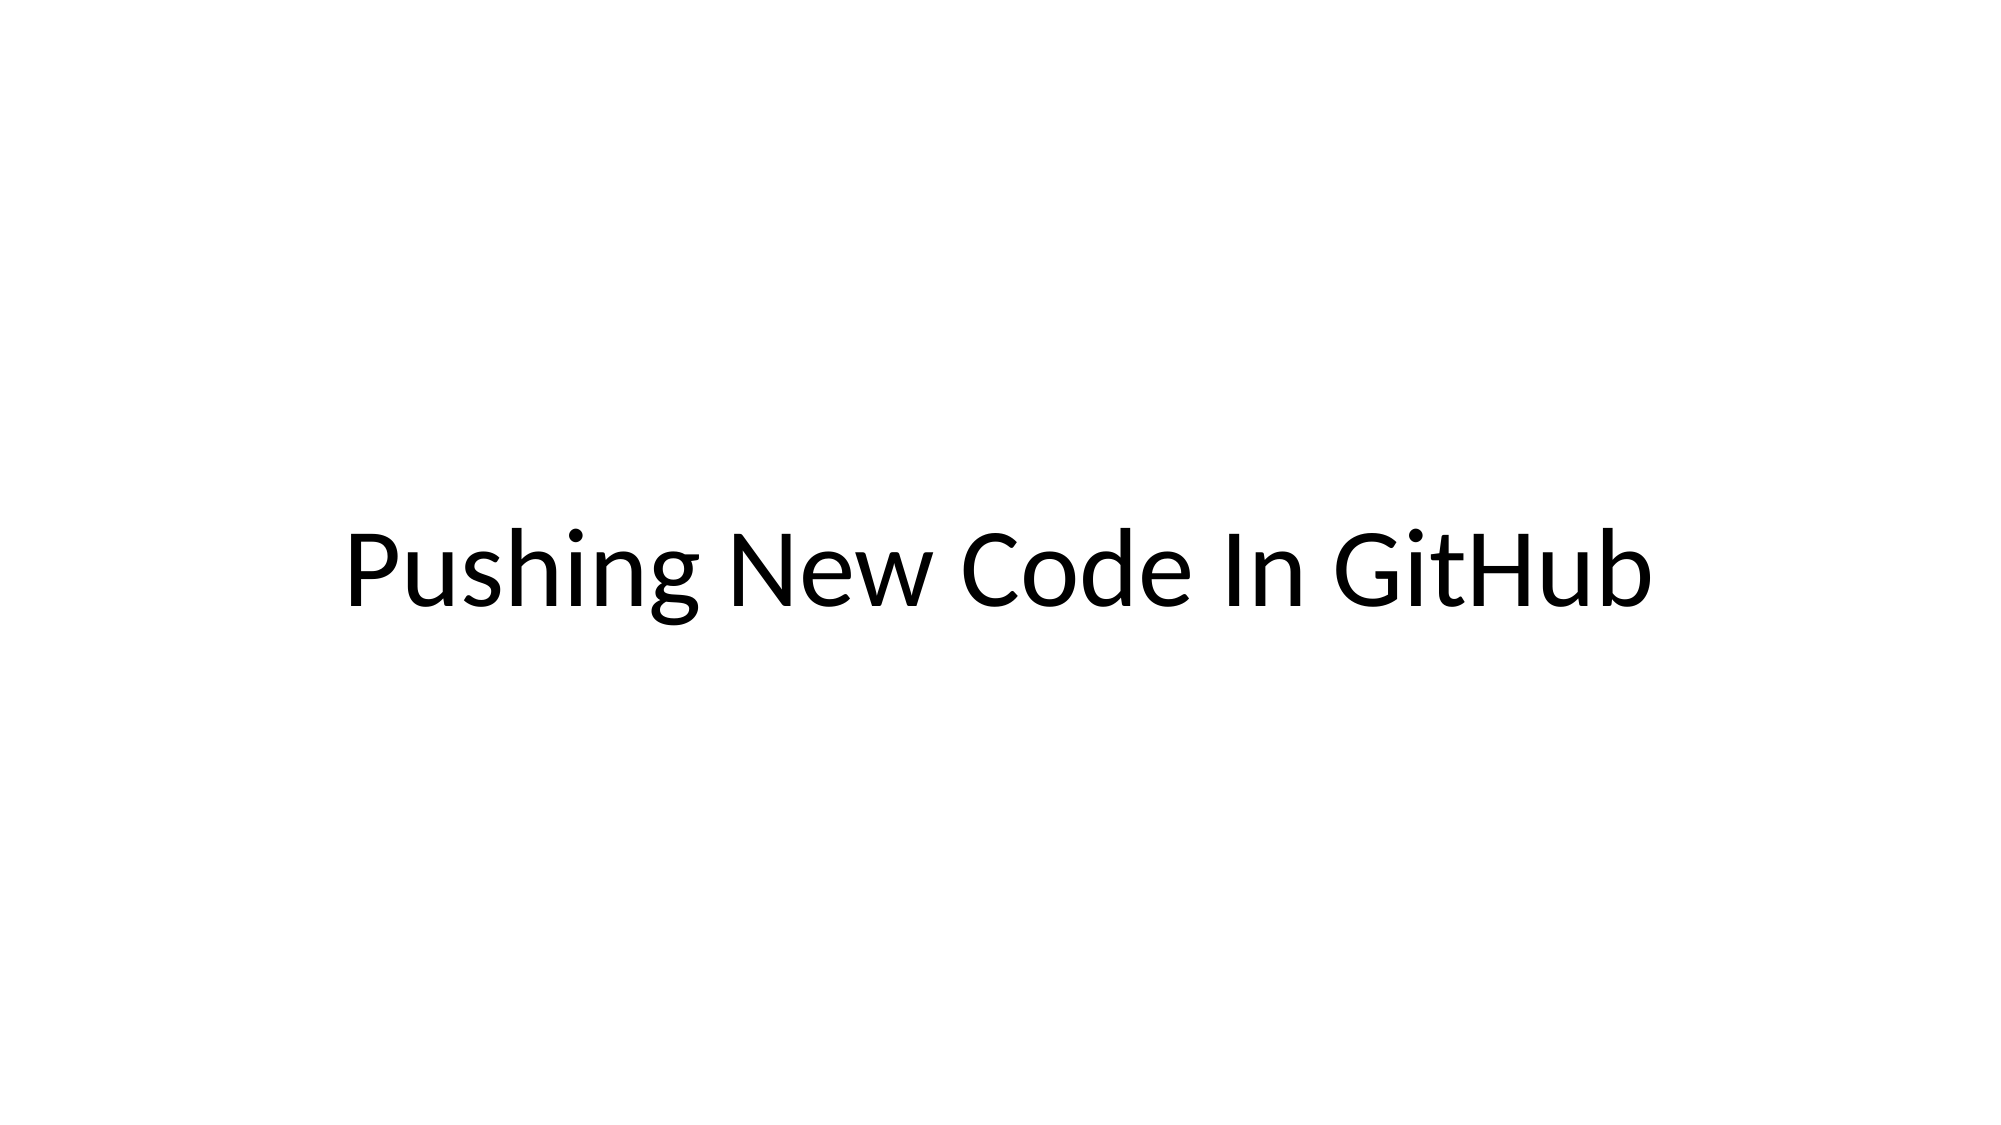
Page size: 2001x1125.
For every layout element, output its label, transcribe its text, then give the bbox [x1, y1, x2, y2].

text_box Pushing New Code In GitHub [328, 486, 1672, 637]
